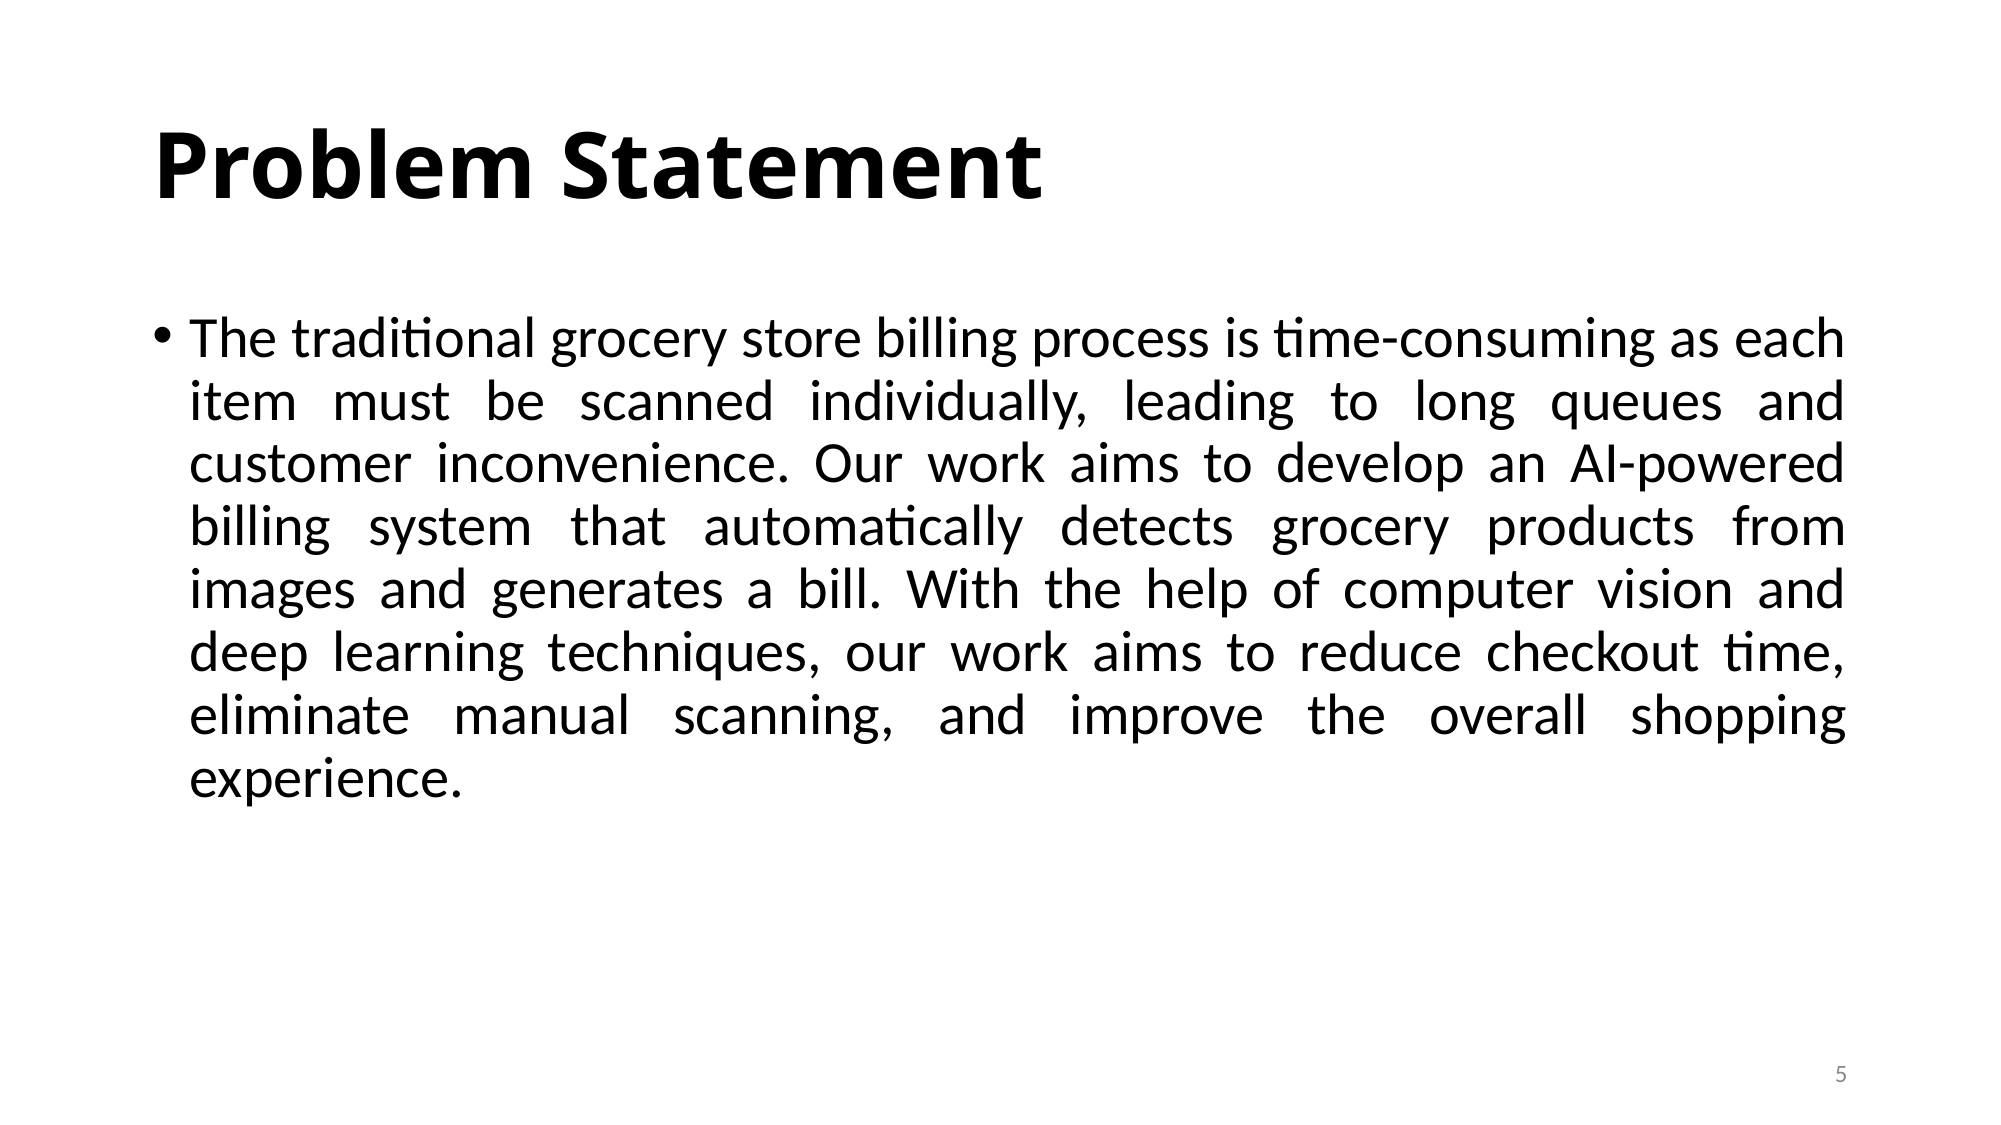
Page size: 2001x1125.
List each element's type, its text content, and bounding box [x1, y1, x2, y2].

title Problem Statement [137, 59, 1863, 278]
slide_number 5 [1412, 1042, 1863, 1103]
list The traditional grocery store billing process is time-consuming as each item must be scanned individually, leading to long queues and customer inconvenience. Our work aims to develop an AI-powered billing system that automatically detects grocery products from images and generates a bill. With the help of computer vision and deep learning techniques, our work aims to reduce checkout time, eliminate manual scanning, and improve the overall shopping experience. [137, 299, 1863, 1014]
